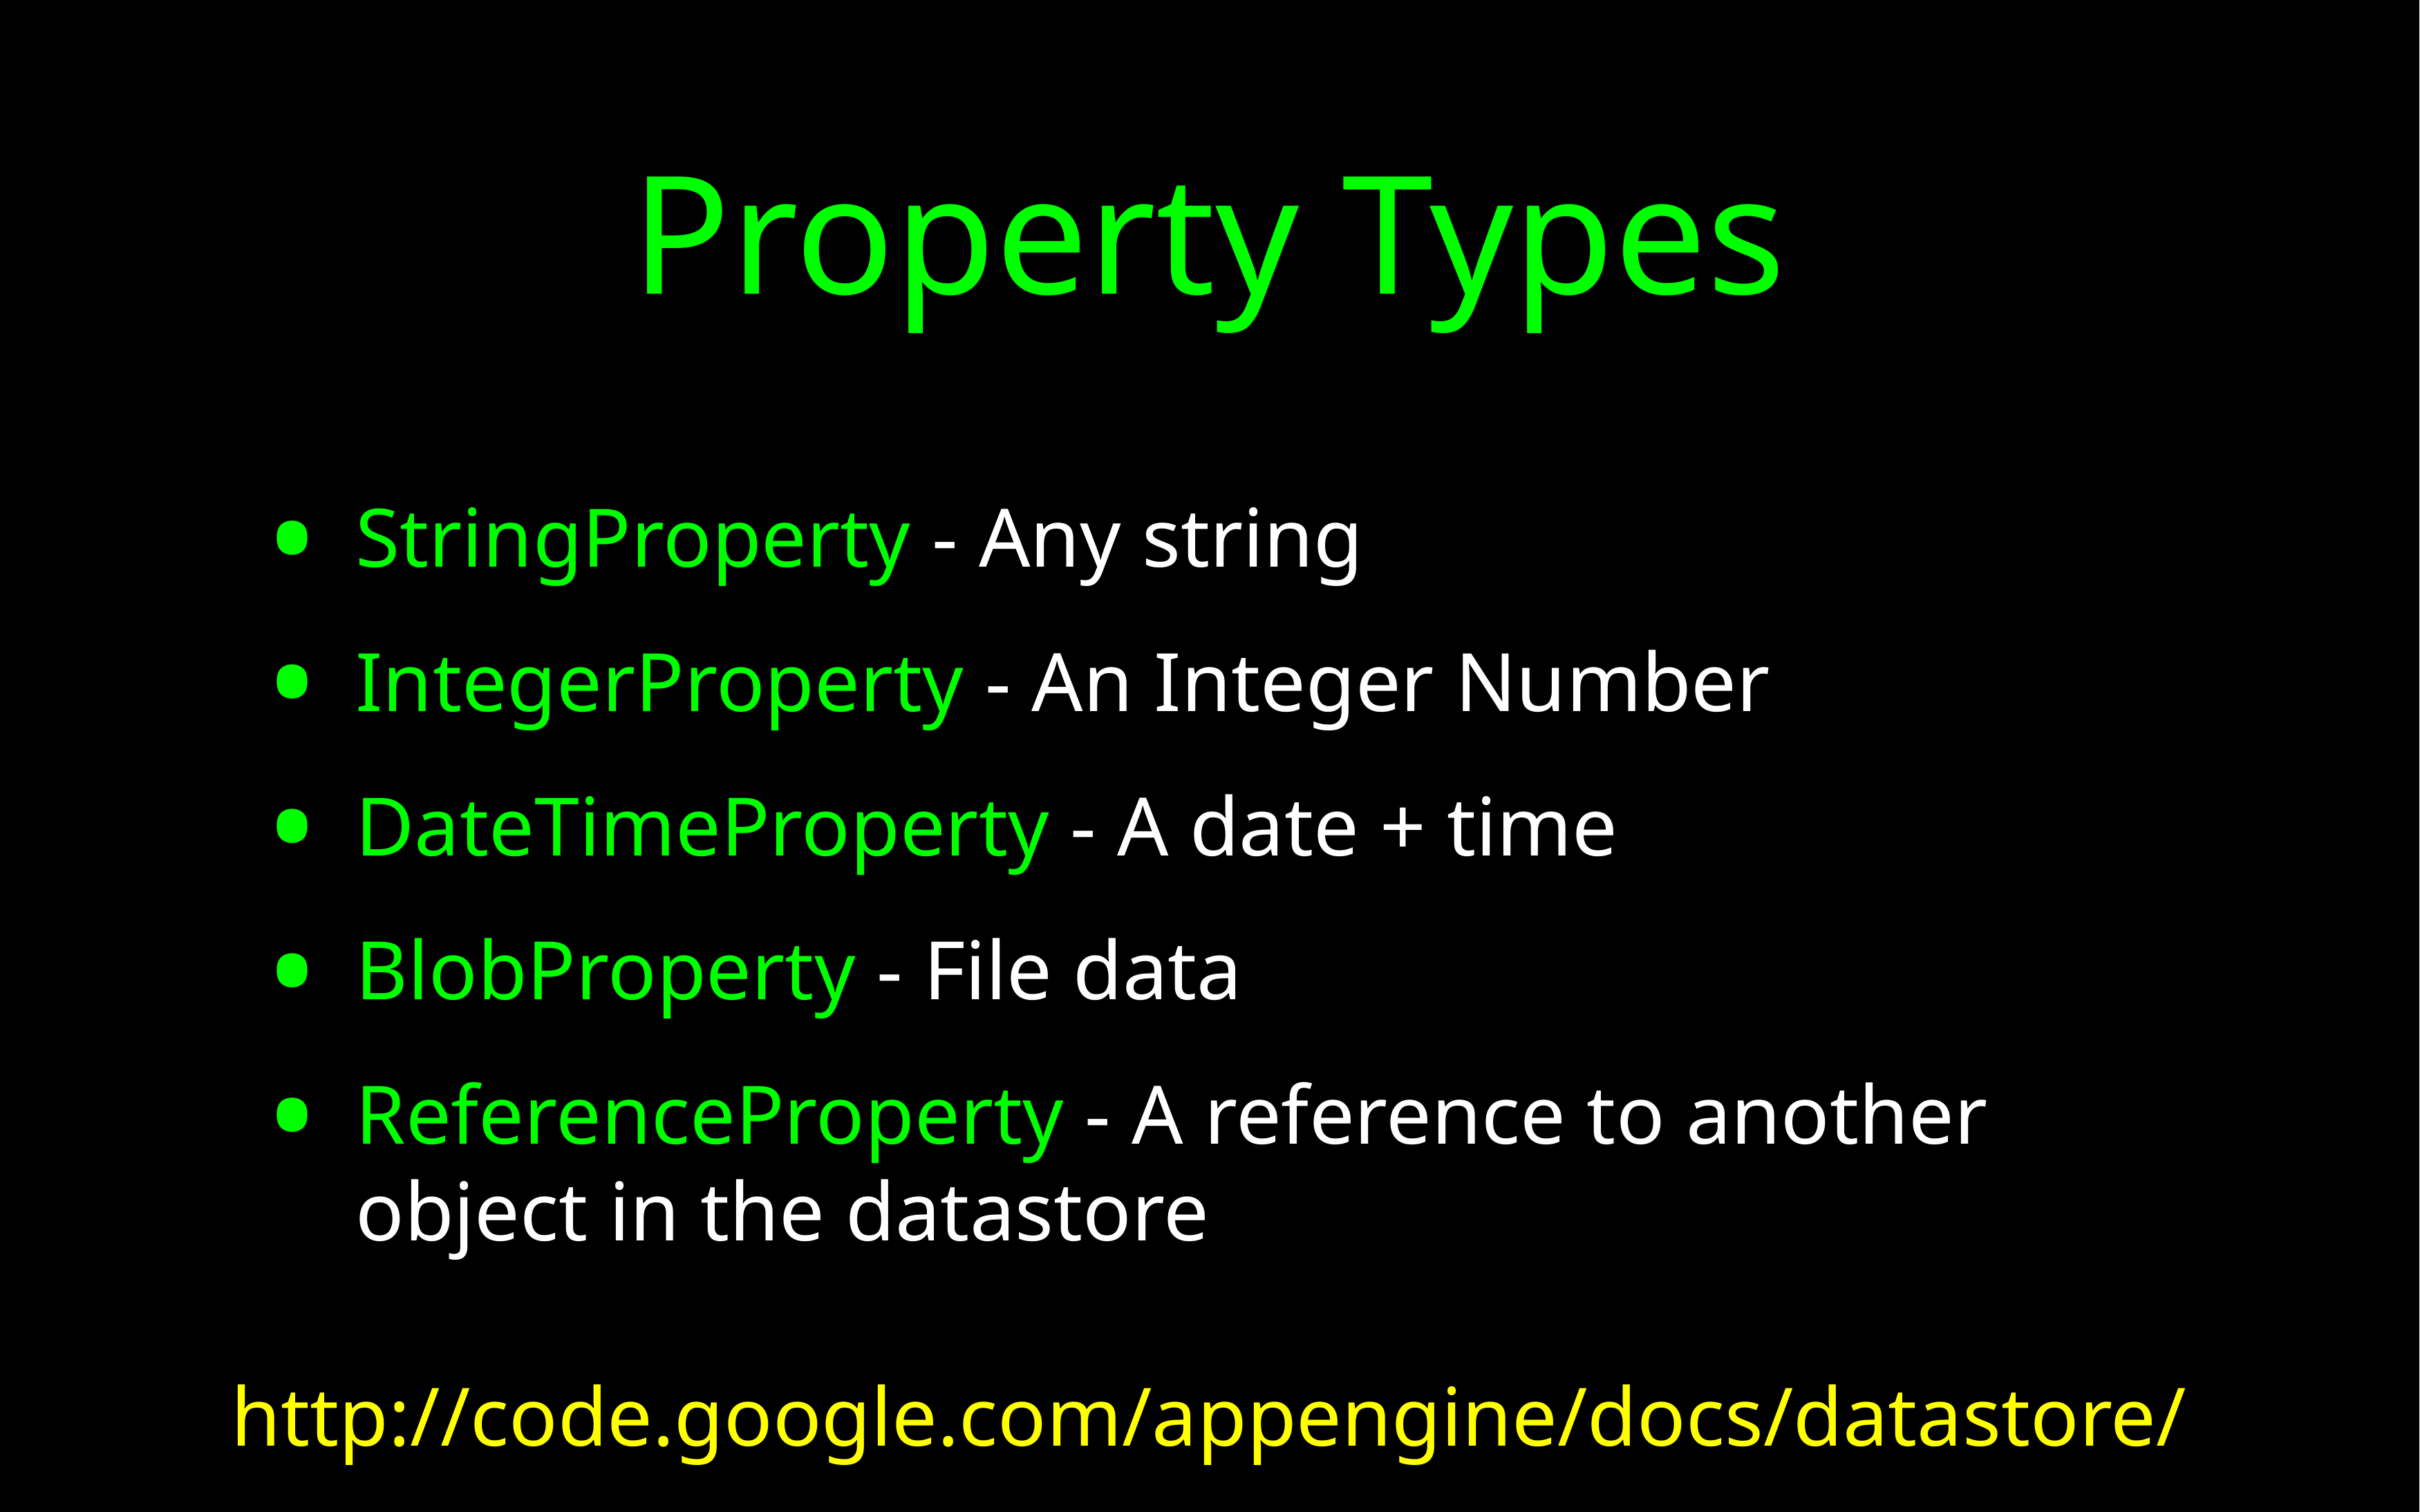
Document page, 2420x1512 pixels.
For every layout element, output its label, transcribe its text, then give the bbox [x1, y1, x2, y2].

text_box http://code.google.com/appengine/docs/datastore/ [231, 1365, 2188, 1462]
list StringProperty - Any string IntegerProperty - An Integer Number DateTimeProperty - A date + time BlobProperty - File data ReferenceProperty - A reference to another object in the datastore [224, 428, 2193, 1315]
title Property Types [224, 39, 2193, 418]
